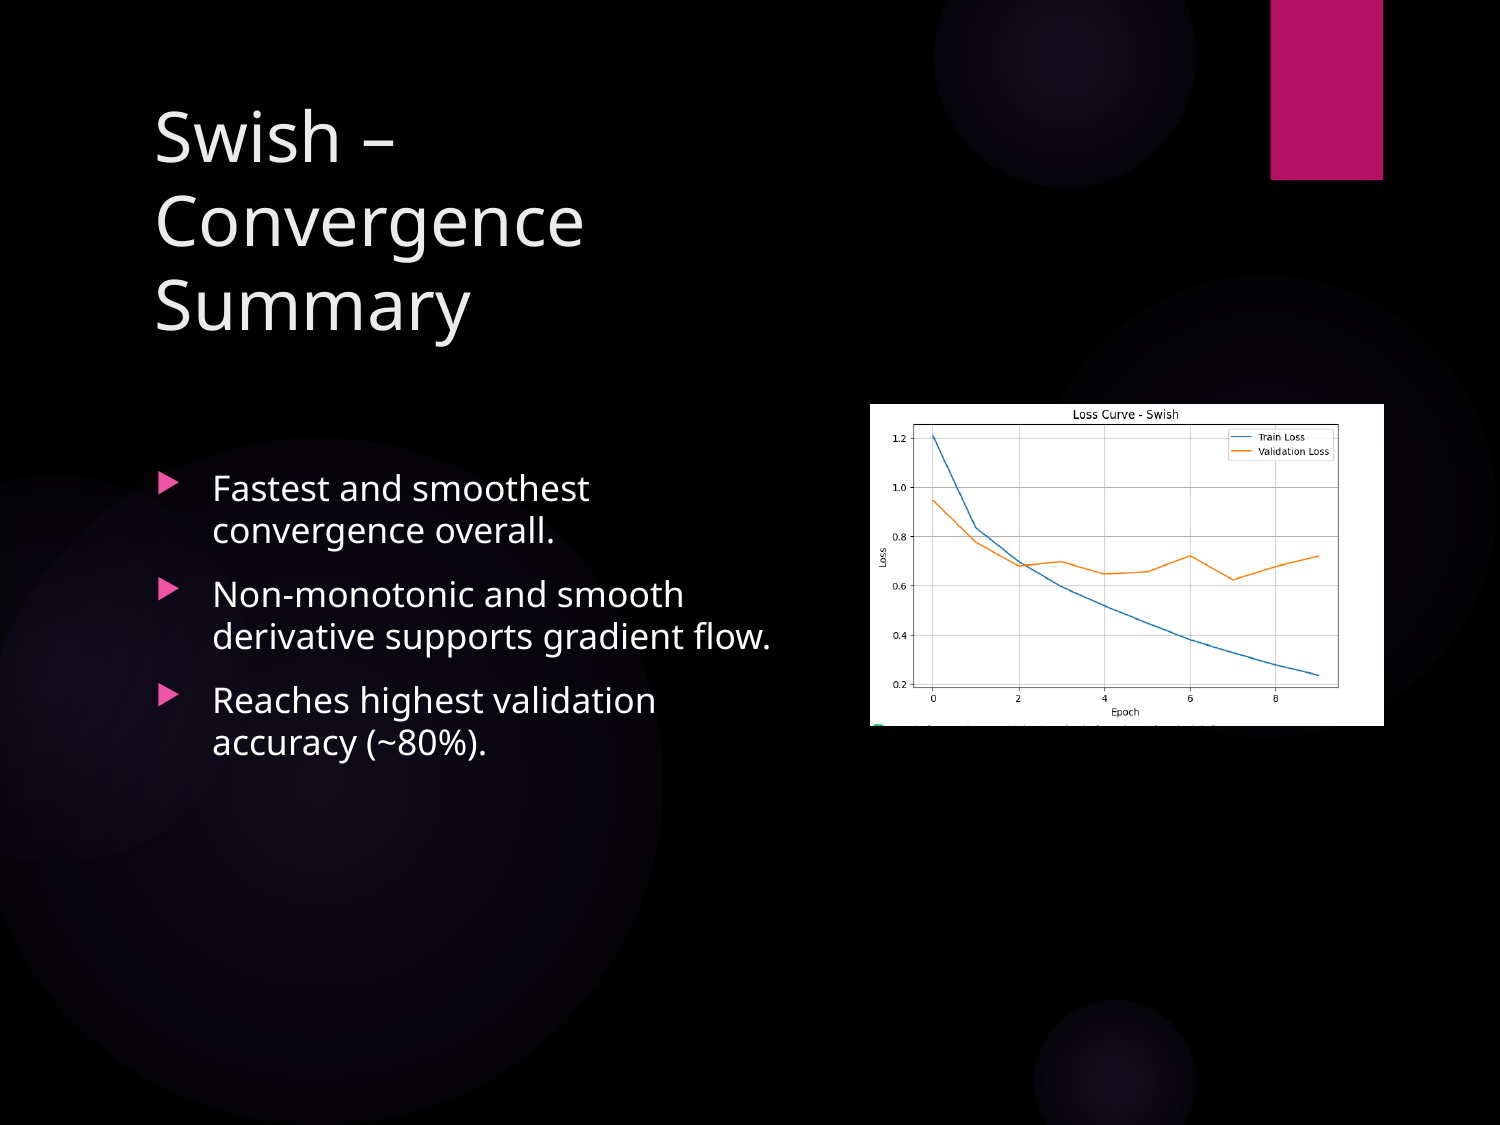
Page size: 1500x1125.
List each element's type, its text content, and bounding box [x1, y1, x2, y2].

title Swish – Convergence Summary [139, 82, 795, 352]
list Fastest and smoothest convergence overall. Non-monotonic and smooth derivative supports gradient flow. Reaches highest validation accuracy (~80%). [140, 394, 795, 975]
picture [870, 403, 1384, 727]
